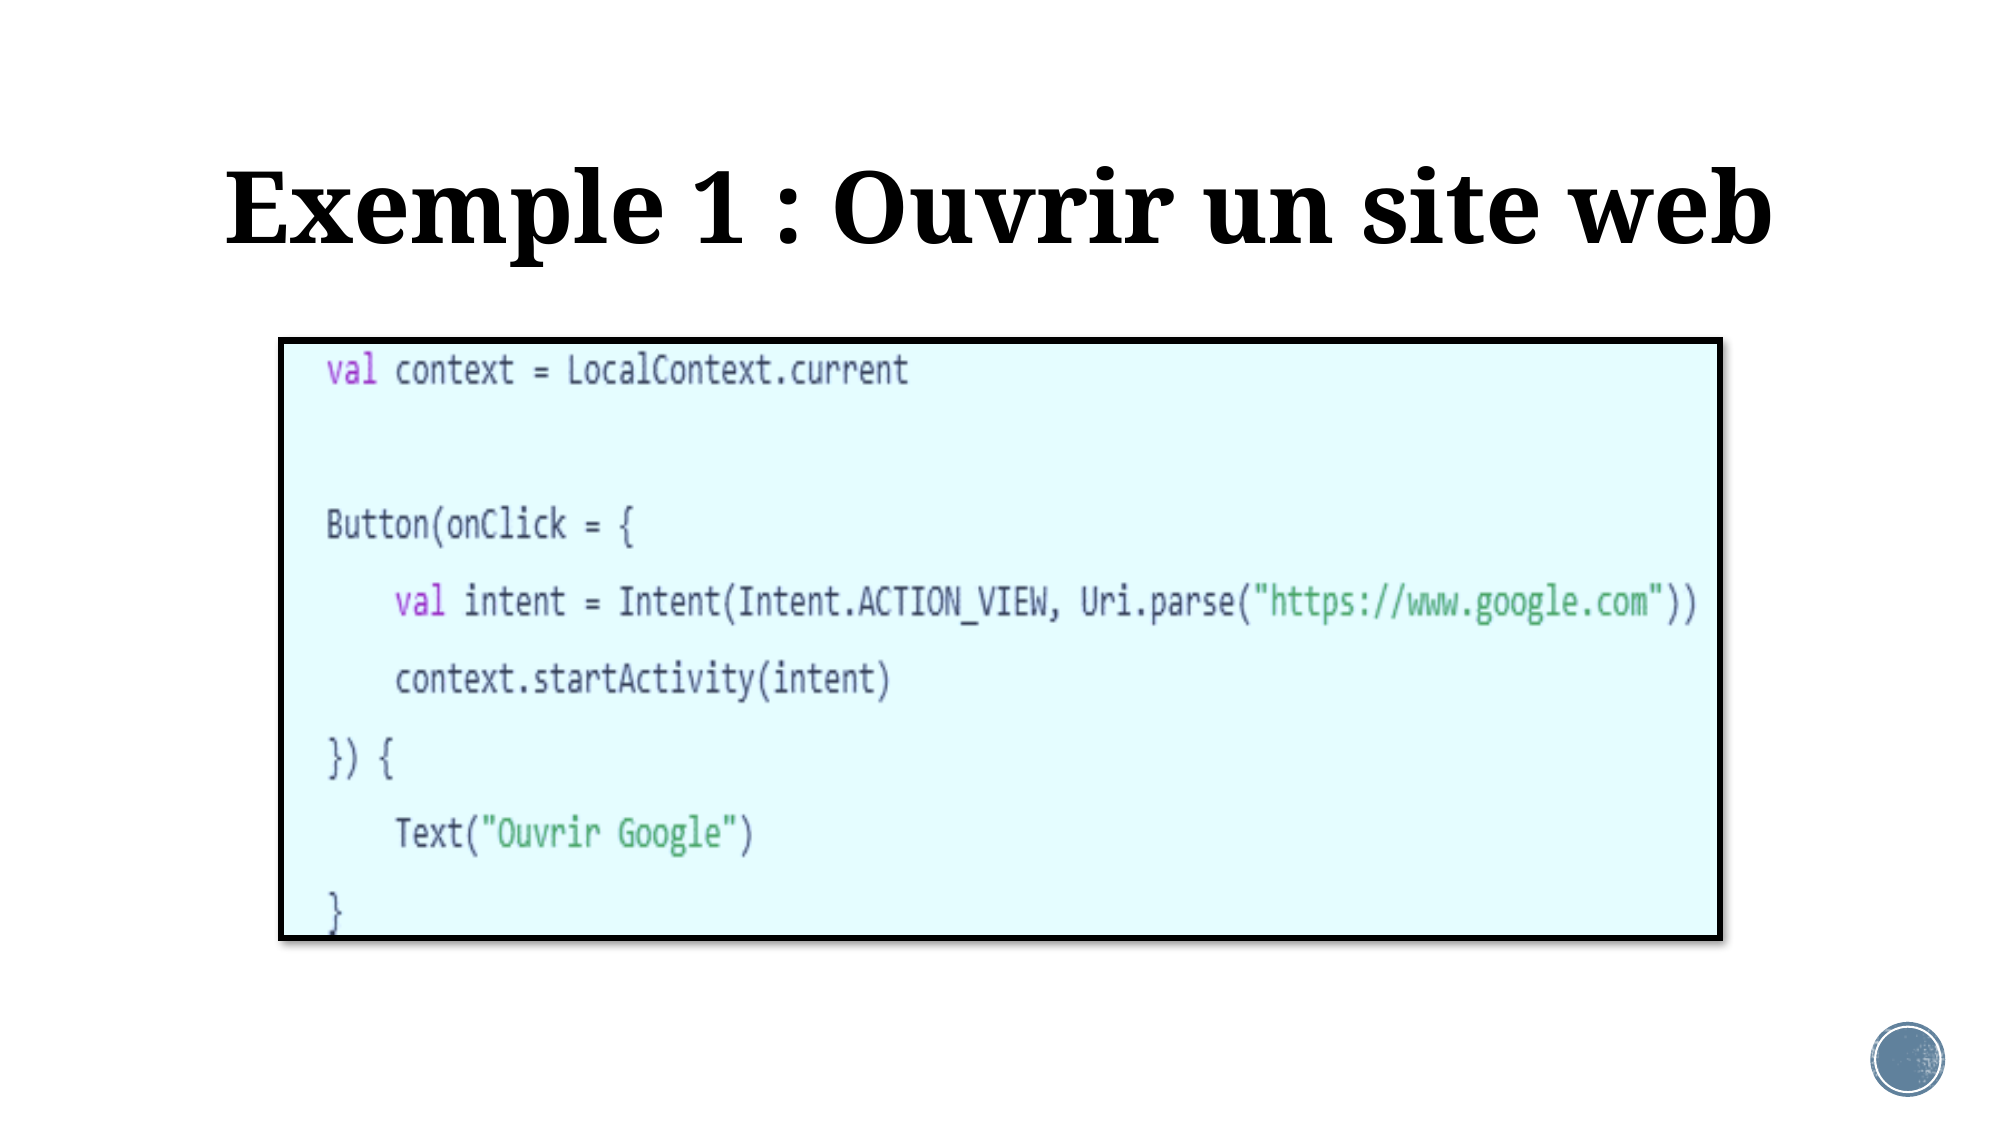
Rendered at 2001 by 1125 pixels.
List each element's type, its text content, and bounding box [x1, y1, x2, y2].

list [285, 344, 1716, 933]
title Exemple 1 : Ouvrir un site web [175, 79, 1826, 344]
